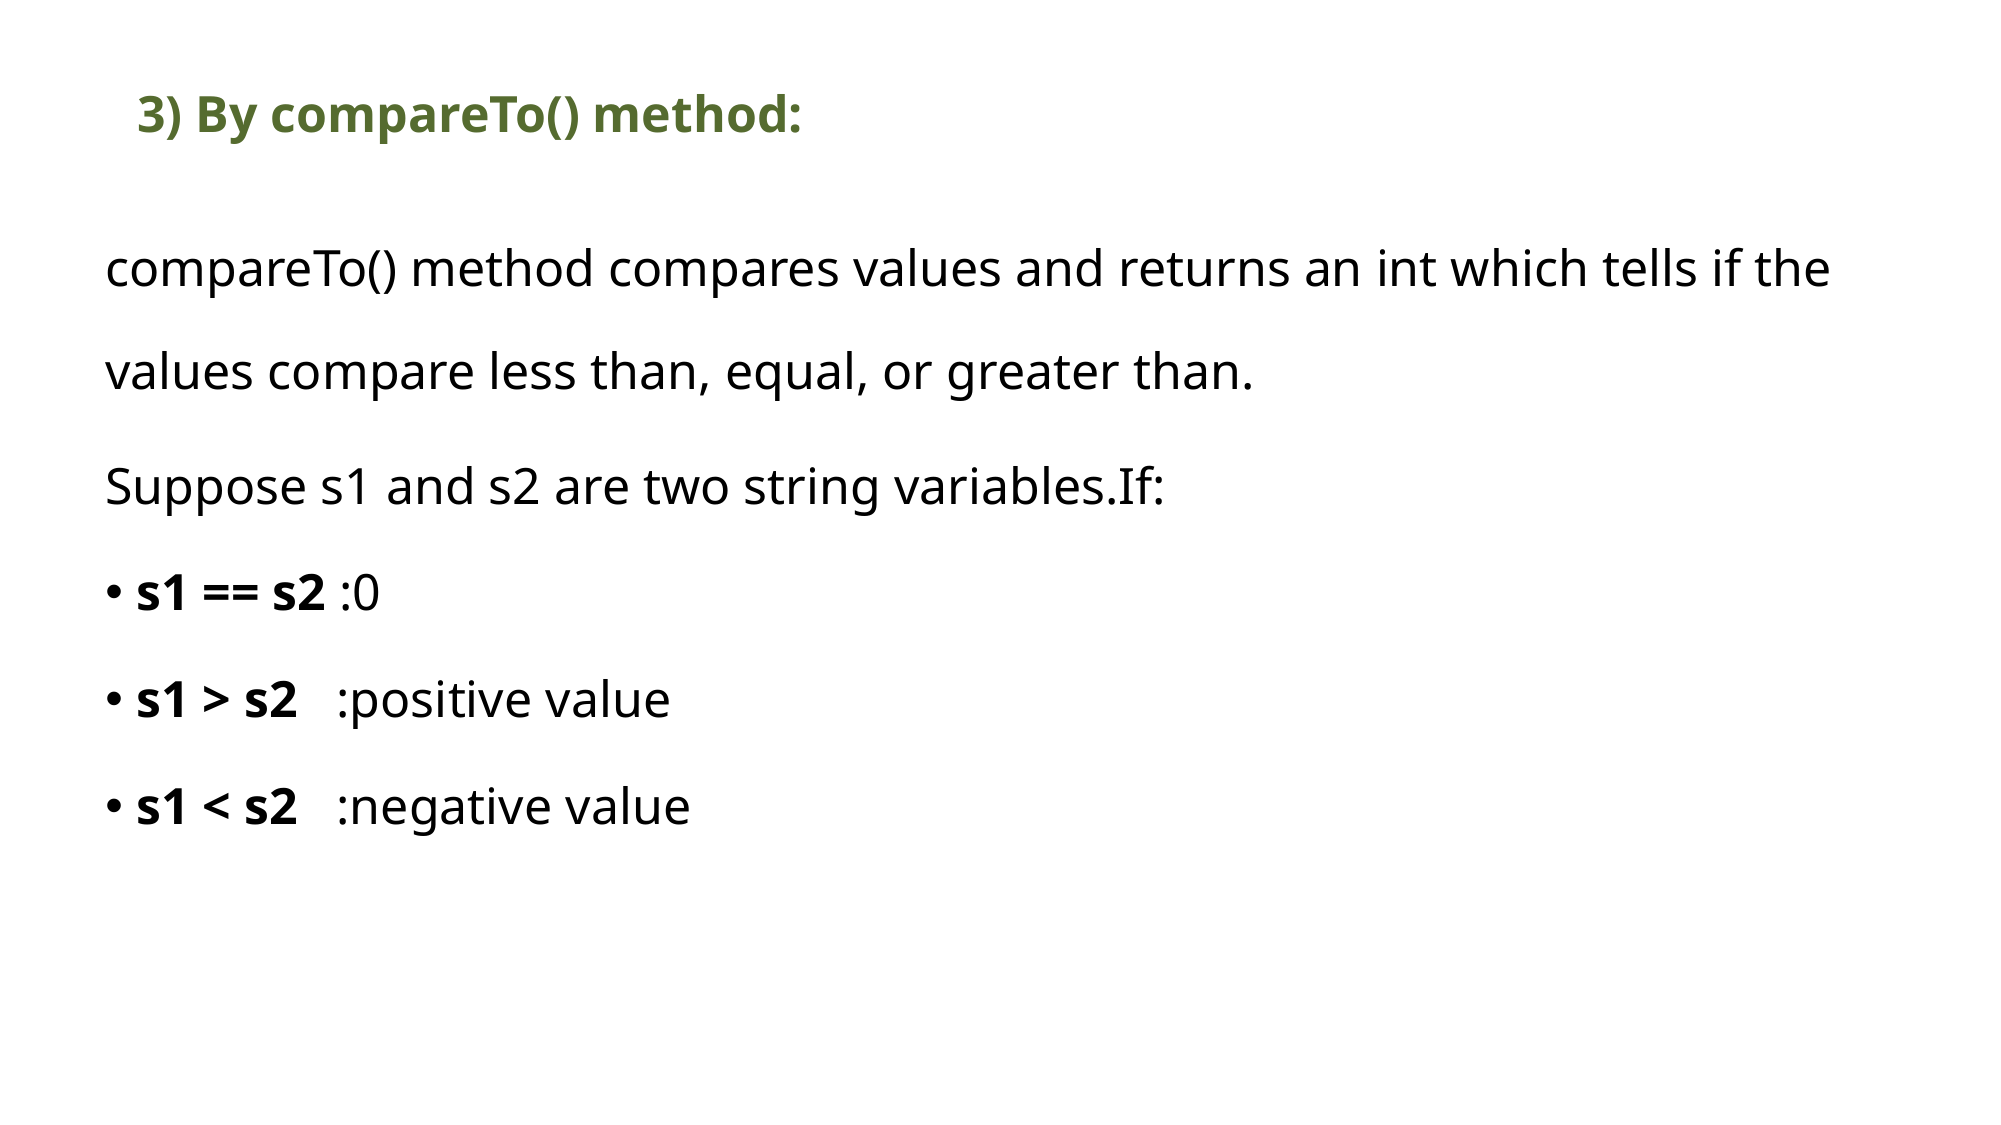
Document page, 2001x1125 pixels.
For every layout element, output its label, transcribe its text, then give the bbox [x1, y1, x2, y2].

table_header compareTo() method compares values and returns an int which tells if the values compare less than, equal, or greater than. [104, 187, 1944, 416]
table_cell s1 == s2 :0 s1 > s2 :positive value s1 < s2 :negative value [104, 521, 1944, 841]
table_cell Suppose s1 and s2 are two string variables.If: [104, 416, 1944, 521]
text_box 3) By compareTo() method: [122, 81, 819, 233]
